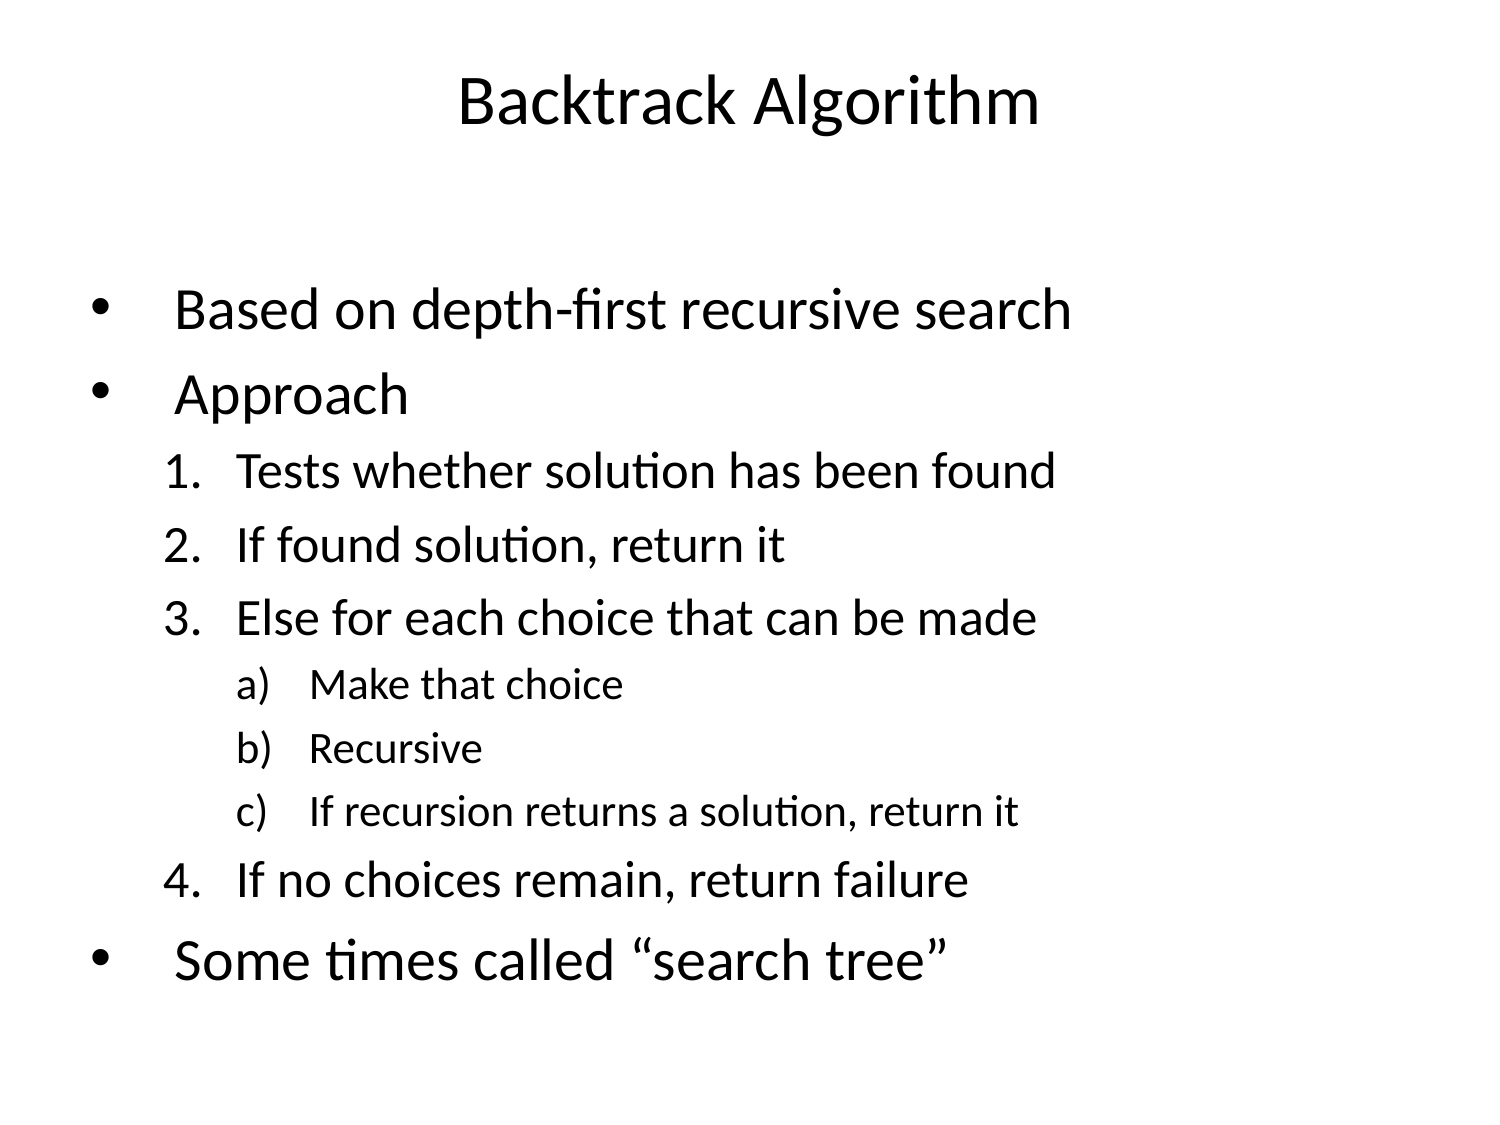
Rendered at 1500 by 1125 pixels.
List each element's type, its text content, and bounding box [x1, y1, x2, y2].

title Backtrack Algorithm [75, 45, 1425, 233]
list Based on depth-first recursive search Approach Tests whether solution has been found If found solution, return it Else for each choice that can be made Make that choice Recursive If recursion returns a solution, return it If no choices remain, return failure Some times called “search tree” [75, 262, 1425, 1005]
